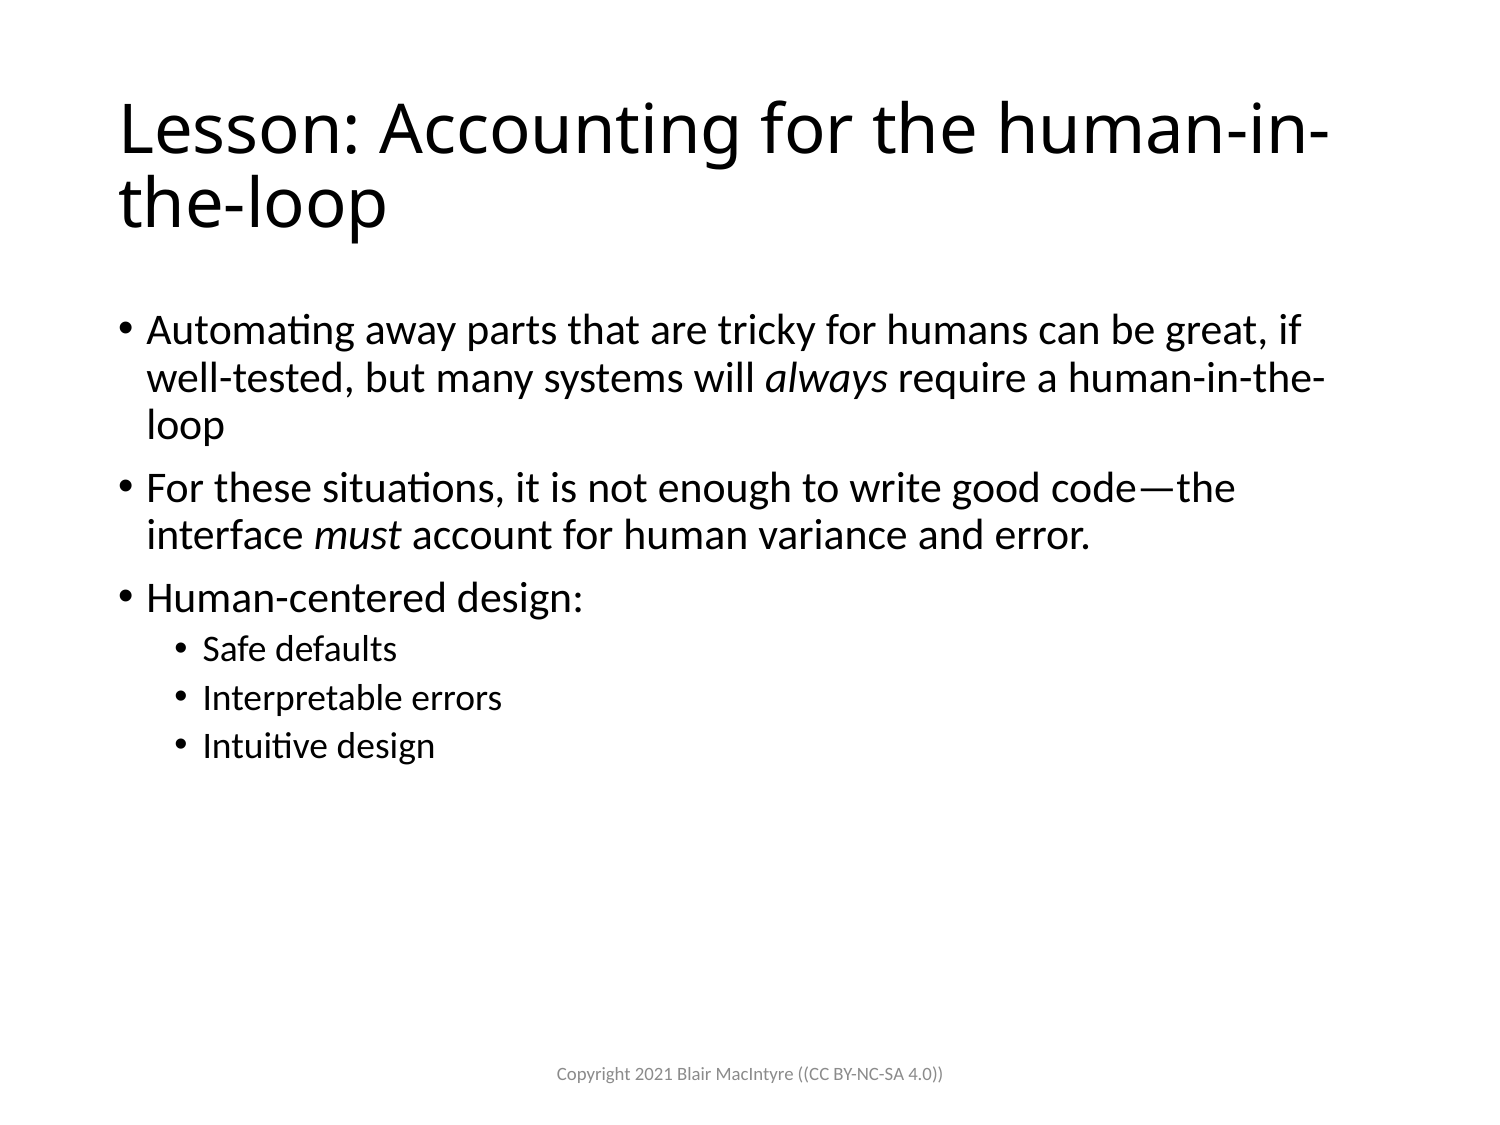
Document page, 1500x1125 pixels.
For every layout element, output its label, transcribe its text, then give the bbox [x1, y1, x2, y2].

list Automating away parts that are tricky for humans can be great, if well-tested, but many systems will always require a human-in-the-loop For these situations, it is not enough to write good code—the interface must account for human variance and error. Human-centered design: Safe defaults Interpretable errors Intuitive design [103, 299, 1397, 1014]
footer Copyright 2021 Blair MacIntyre ((CC BY-NC-SA 4.0)) [496, 1042, 1004, 1103]
title Lesson: Accounting for the human-in-the-loop [103, 59, 1440, 278]
